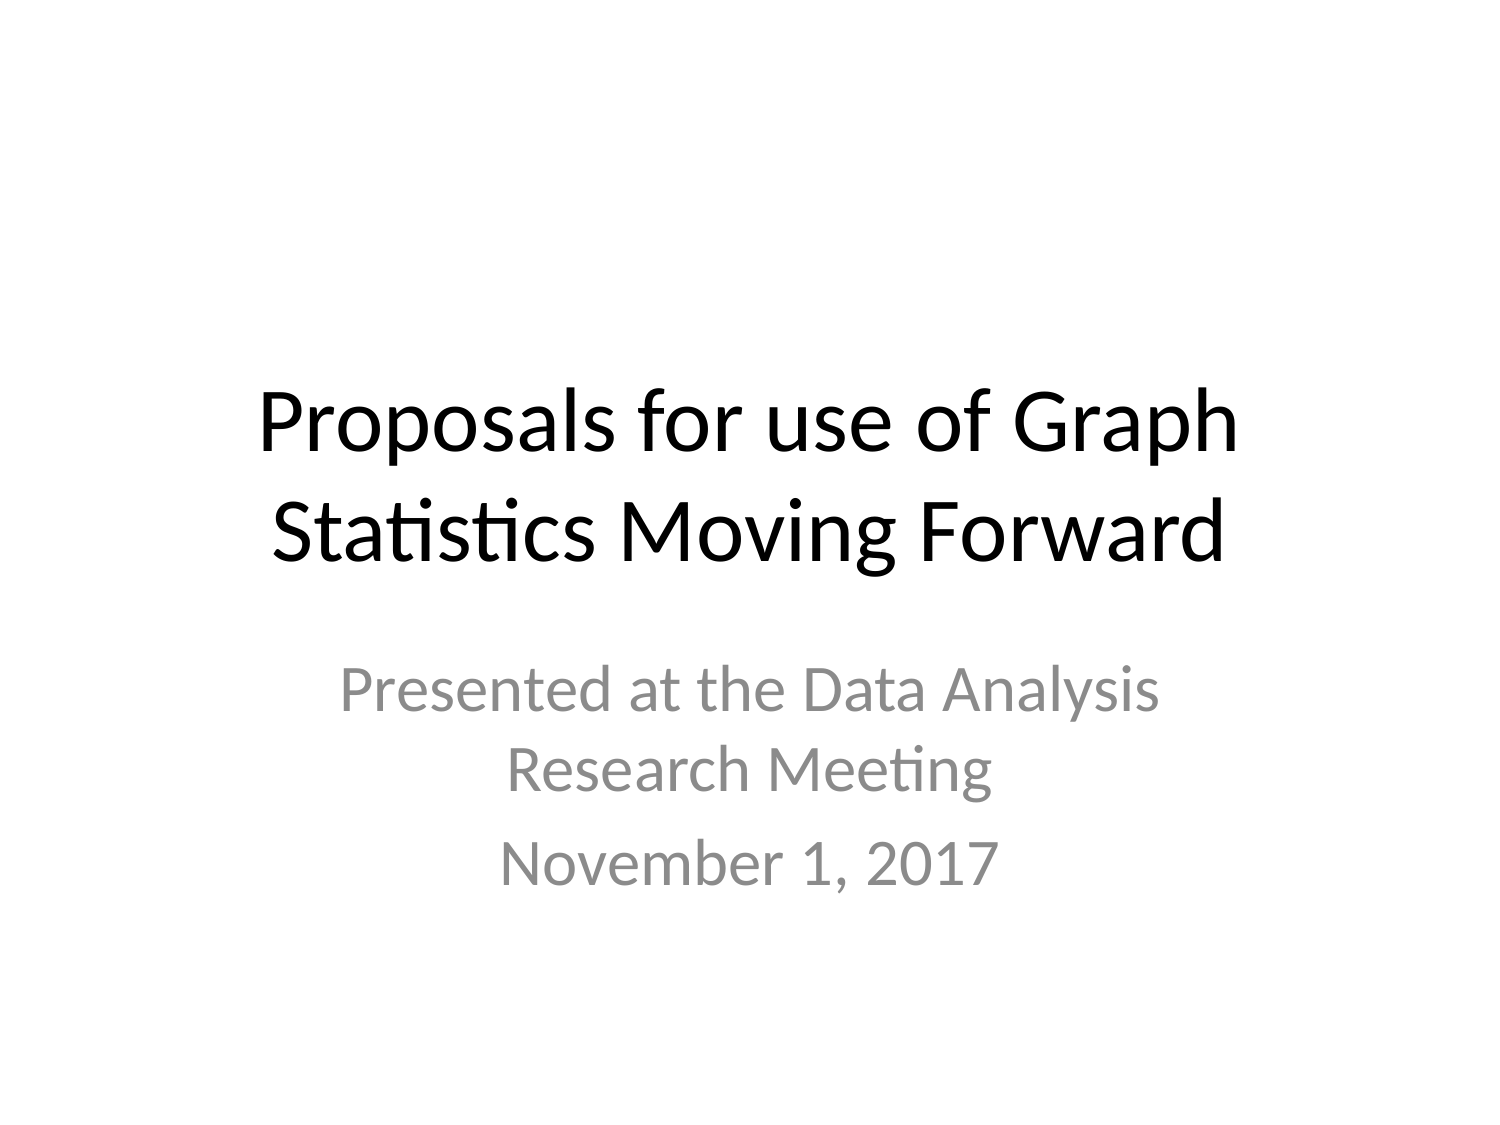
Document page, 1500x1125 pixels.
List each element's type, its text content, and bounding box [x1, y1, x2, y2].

title Proposals for use of Graph Statistics Moving Forward [112, 349, 1388, 591]
subtitle Presented at the Data Analysis Research Meeting November 1, 2017 [225, 637, 1275, 925]
